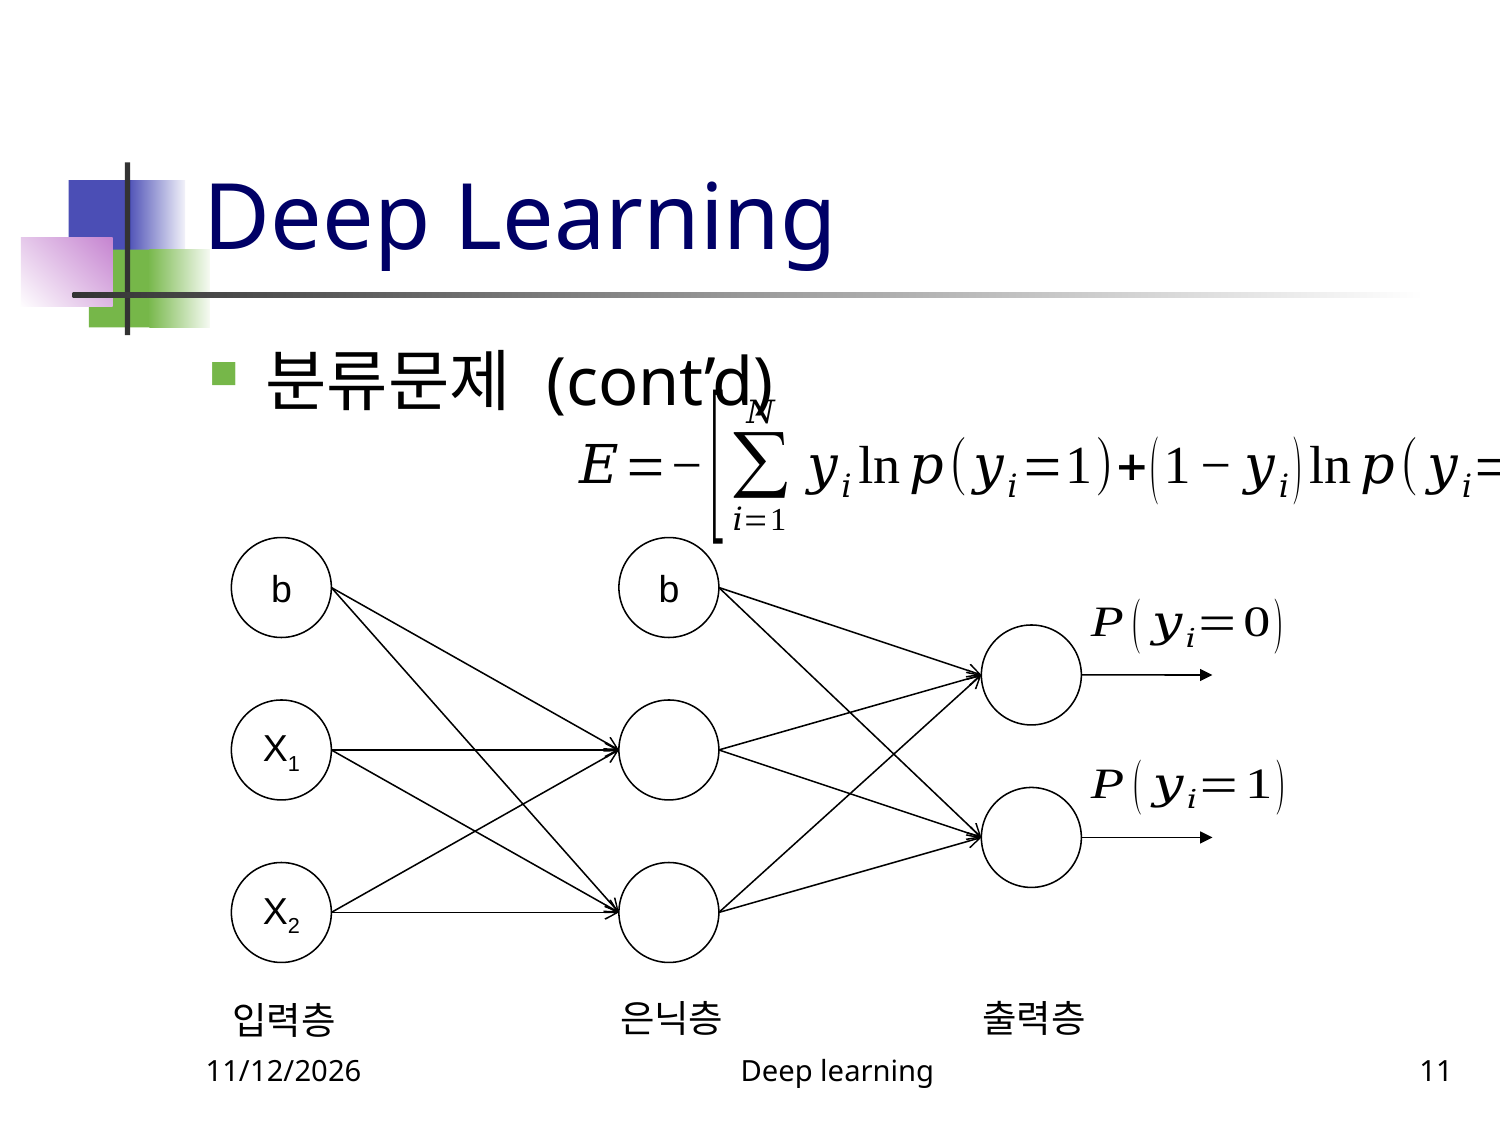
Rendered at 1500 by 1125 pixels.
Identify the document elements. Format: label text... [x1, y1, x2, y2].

text_box b [231, 537, 332, 638]
text_box [986, 624, 1082, 725]
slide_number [190, 1024, 504, 1100]
title Deep Learning [188, 35, 1468, 275]
text_box X2 [231, 862, 331, 963]
text_box [624, 699, 712, 800]
text_box X1 [231, 699, 325, 800]
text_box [718, 587, 982, 674]
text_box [718, 674, 982, 913]
text_box 은닉층 [605, 987, 739, 1048]
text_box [331, 749, 620, 913]
text_box 입력층 [217, 989, 352, 1050]
slide_number 11 [1155, 1024, 1468, 1100]
list 분류문제 (cont’d) [193, 331, 1469, 1006]
text_box 출력층 [967, 987, 1102, 1048]
text_box [619, 862, 718, 963]
text_box b [618, 537, 719, 638]
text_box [331, 587, 620, 748]
text_box [986, 787, 1082, 888]
footer Deep learning [600, 1024, 1075, 1100]
